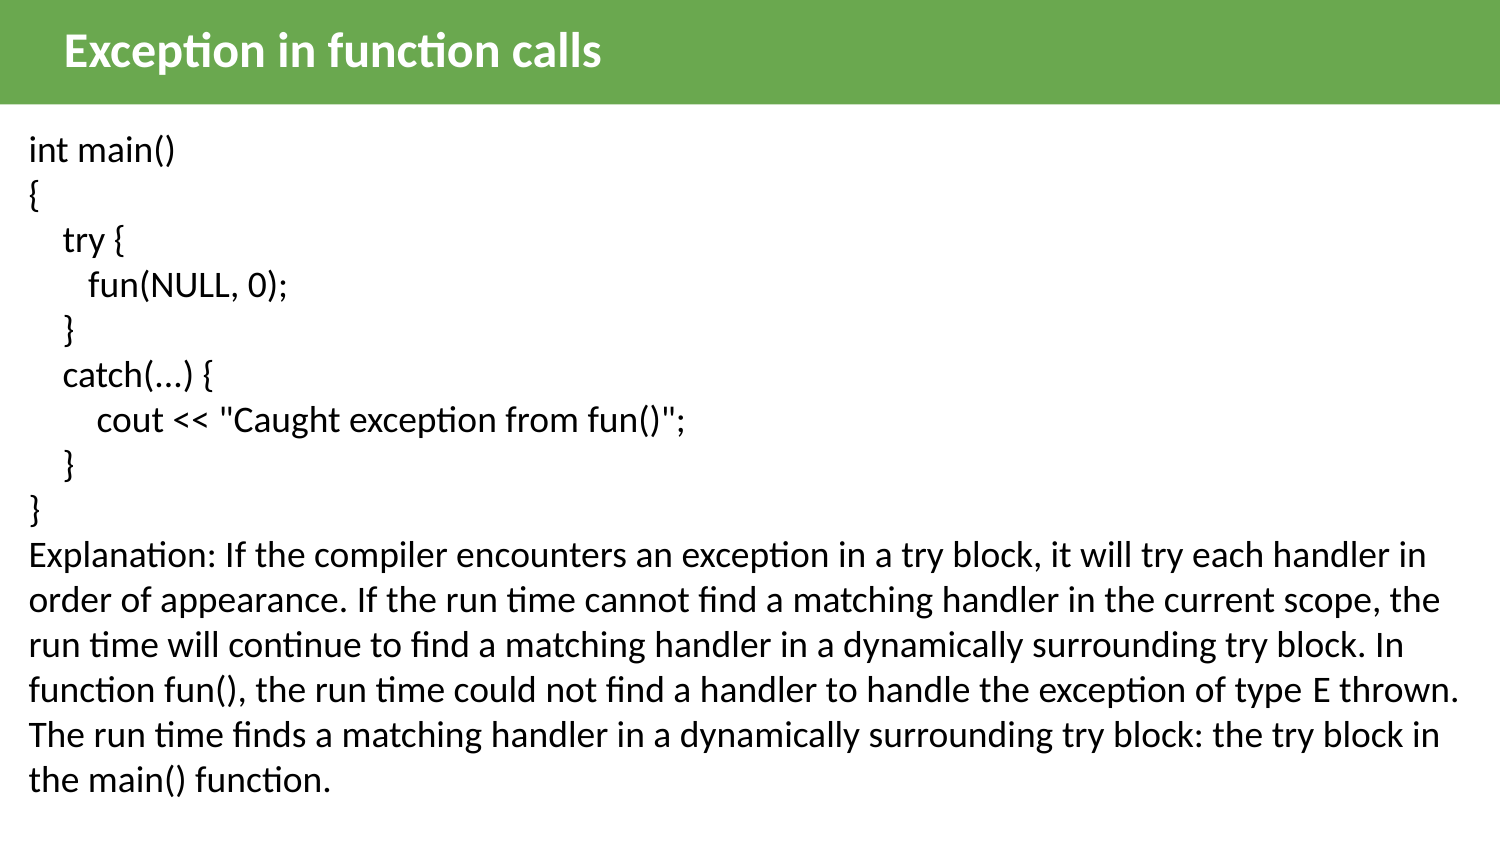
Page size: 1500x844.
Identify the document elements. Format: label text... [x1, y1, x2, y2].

text_box Exception in function calls [63, 15, 1483, 80]
text_box int main() { try { fun(NULL, 0); } catch(...) { cout << "Caught exception from fun()"; } } Explanation: If the compiler encounters an exception in a try block, it will try each handler in order of appearance. If the run time cannot find a matching handler in the current scope, the run time will continue to find a matching handler in a dynamically surrounding try block. In function fun(), the run time could not find a handler to handle the exception of type E thrown. The run time finds a matching handler in a dynamically surrounding try block: the try block in the main() function. [13, 110, 1483, 829]
